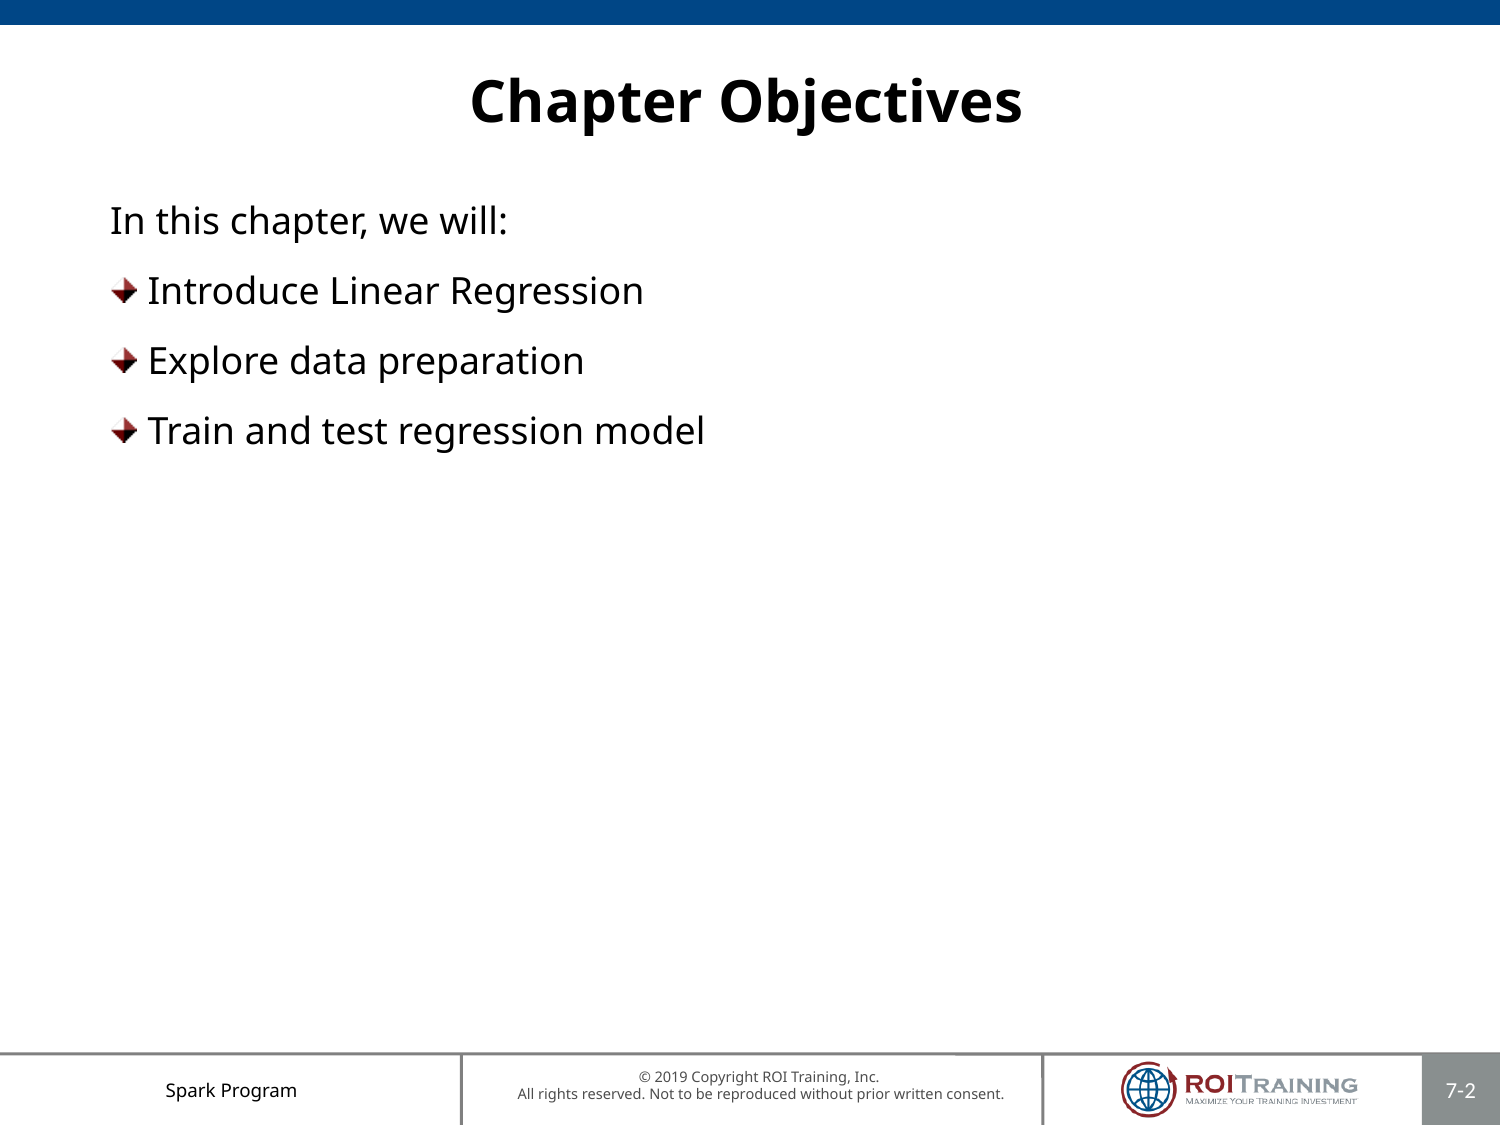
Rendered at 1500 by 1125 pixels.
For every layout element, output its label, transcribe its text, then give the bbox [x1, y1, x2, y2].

title Chapter Objectives [172, 47, 1322, 151]
picture [110, 276, 137, 303]
list In this chapter, we will: Introduce Linear Regression Explore data preparation Train and test regression model [95, 189, 1411, 1022]
picture [110, 346, 137, 373]
picture [110, 416, 137, 443]
picture [1113, 1060, 1362, 1118]
